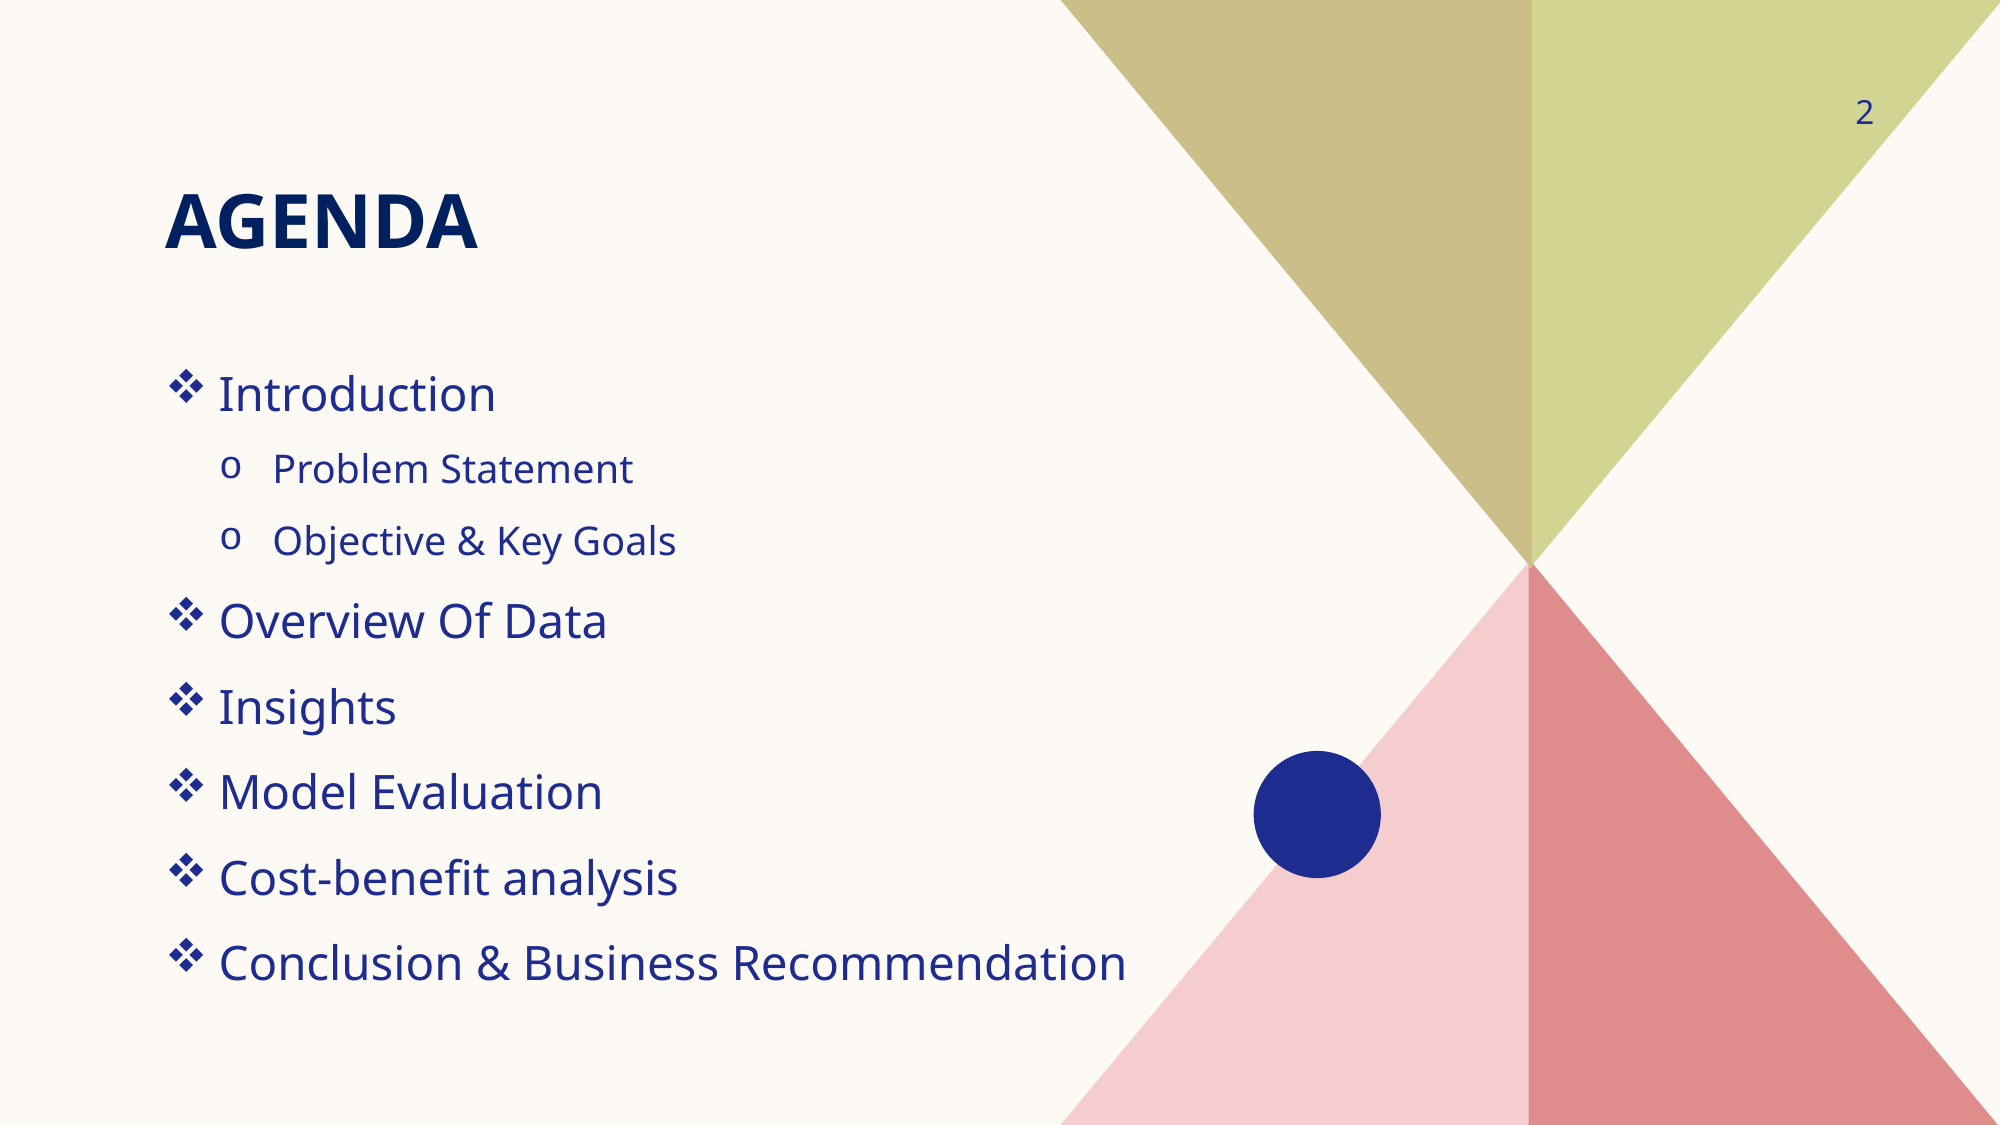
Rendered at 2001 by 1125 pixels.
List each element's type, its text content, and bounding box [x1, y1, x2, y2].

list Introduction Problem Statement Objective & Key Goals Overview Of Data Insights Model Evaluation Cost-benefit analysis Conclusion & Business Recommendation [150, 335, 1230, 992]
title agenda [150, 152, 1230, 264]
slide_number 2 [1699, 75, 1875, 153]
